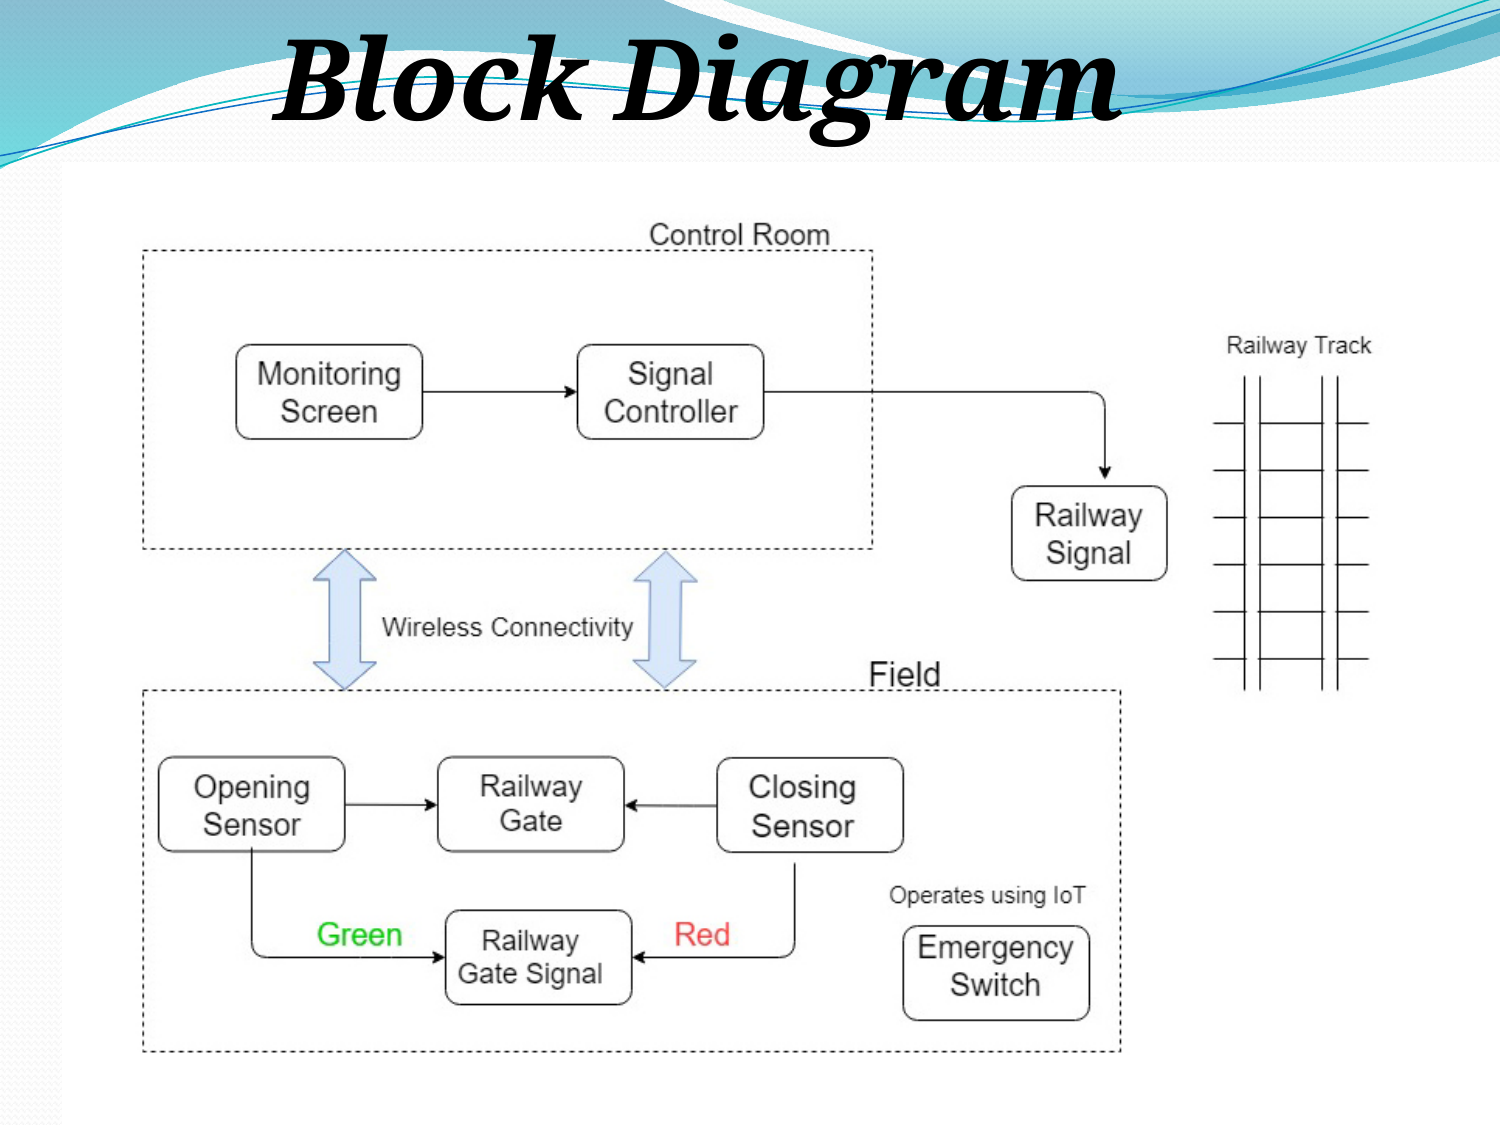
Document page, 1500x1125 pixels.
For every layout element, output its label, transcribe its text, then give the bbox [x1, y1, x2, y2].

picture [62, 162, 1500, 1125]
text_box Block Diagram [259, 0, 1141, 150]
